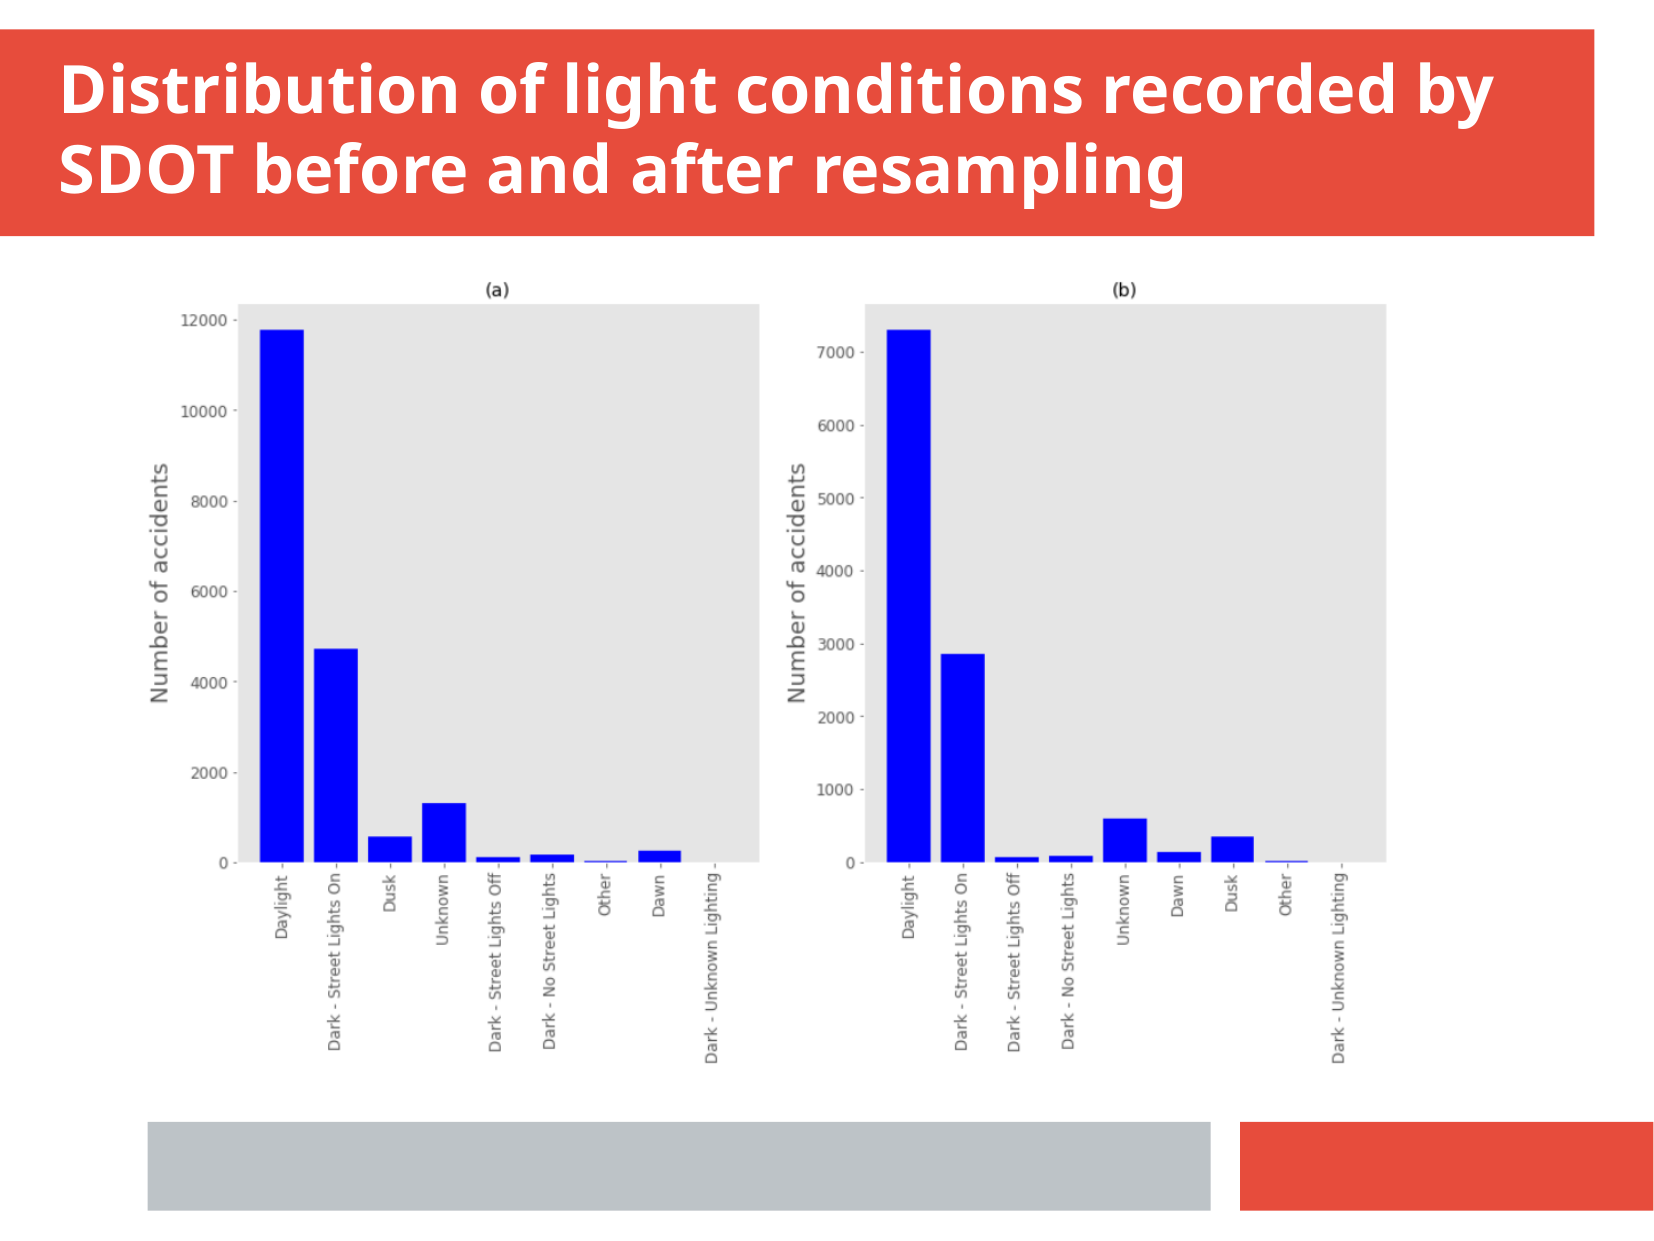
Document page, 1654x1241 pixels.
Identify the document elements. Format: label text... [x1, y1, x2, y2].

text_box Distribution of light conditions recorded by SDOT before and after resampling [58, 58, 1595, 207]
text_box [58, 324, 1565, 1093]
picture [104, 272, 1651, 1081]
